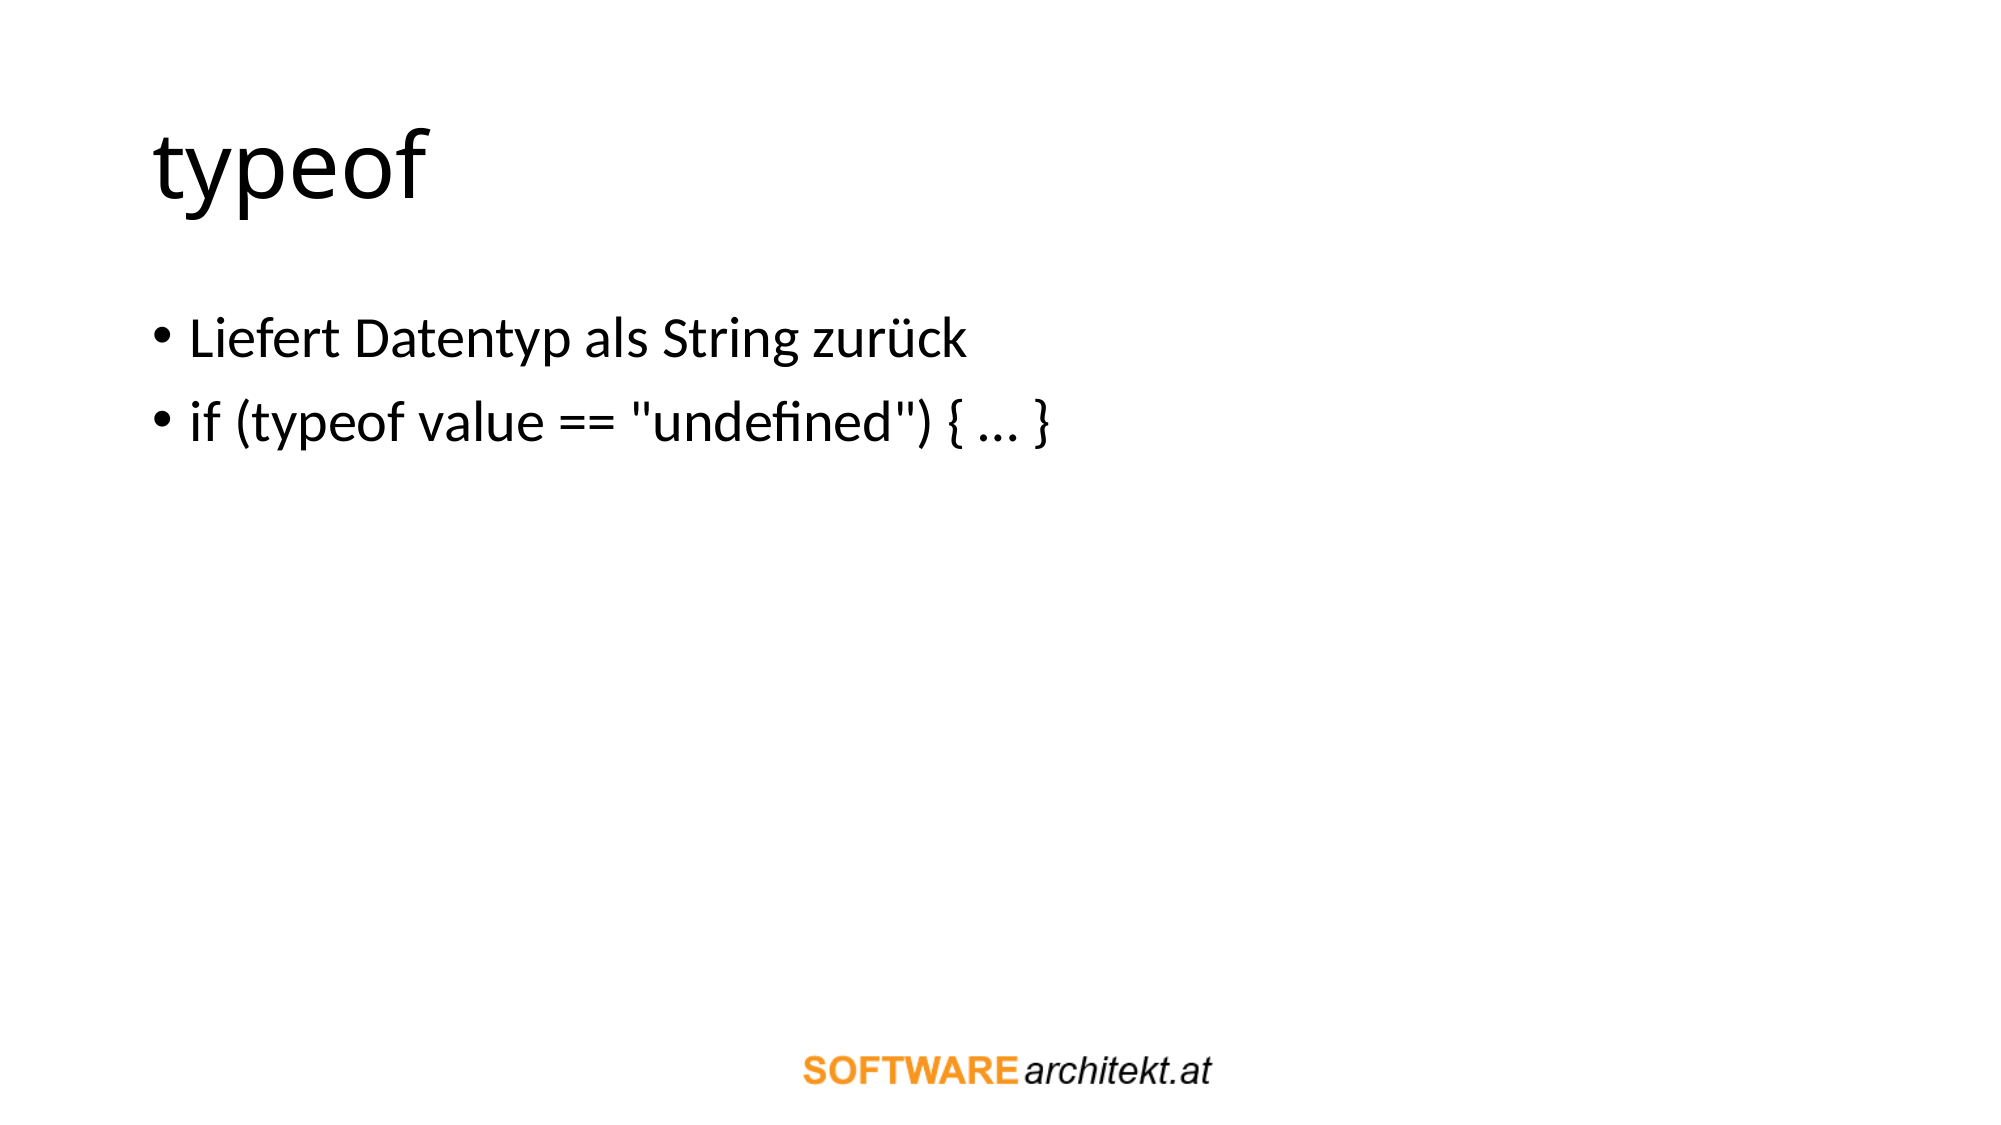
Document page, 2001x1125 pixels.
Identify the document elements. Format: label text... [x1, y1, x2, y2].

list Liefert Datentyp als String zurück if (typeof value == "undefined") { … } [137, 299, 1863, 1014]
picture [792, 1042, 1251, 1096]
title typeof [137, 59, 1863, 278]
